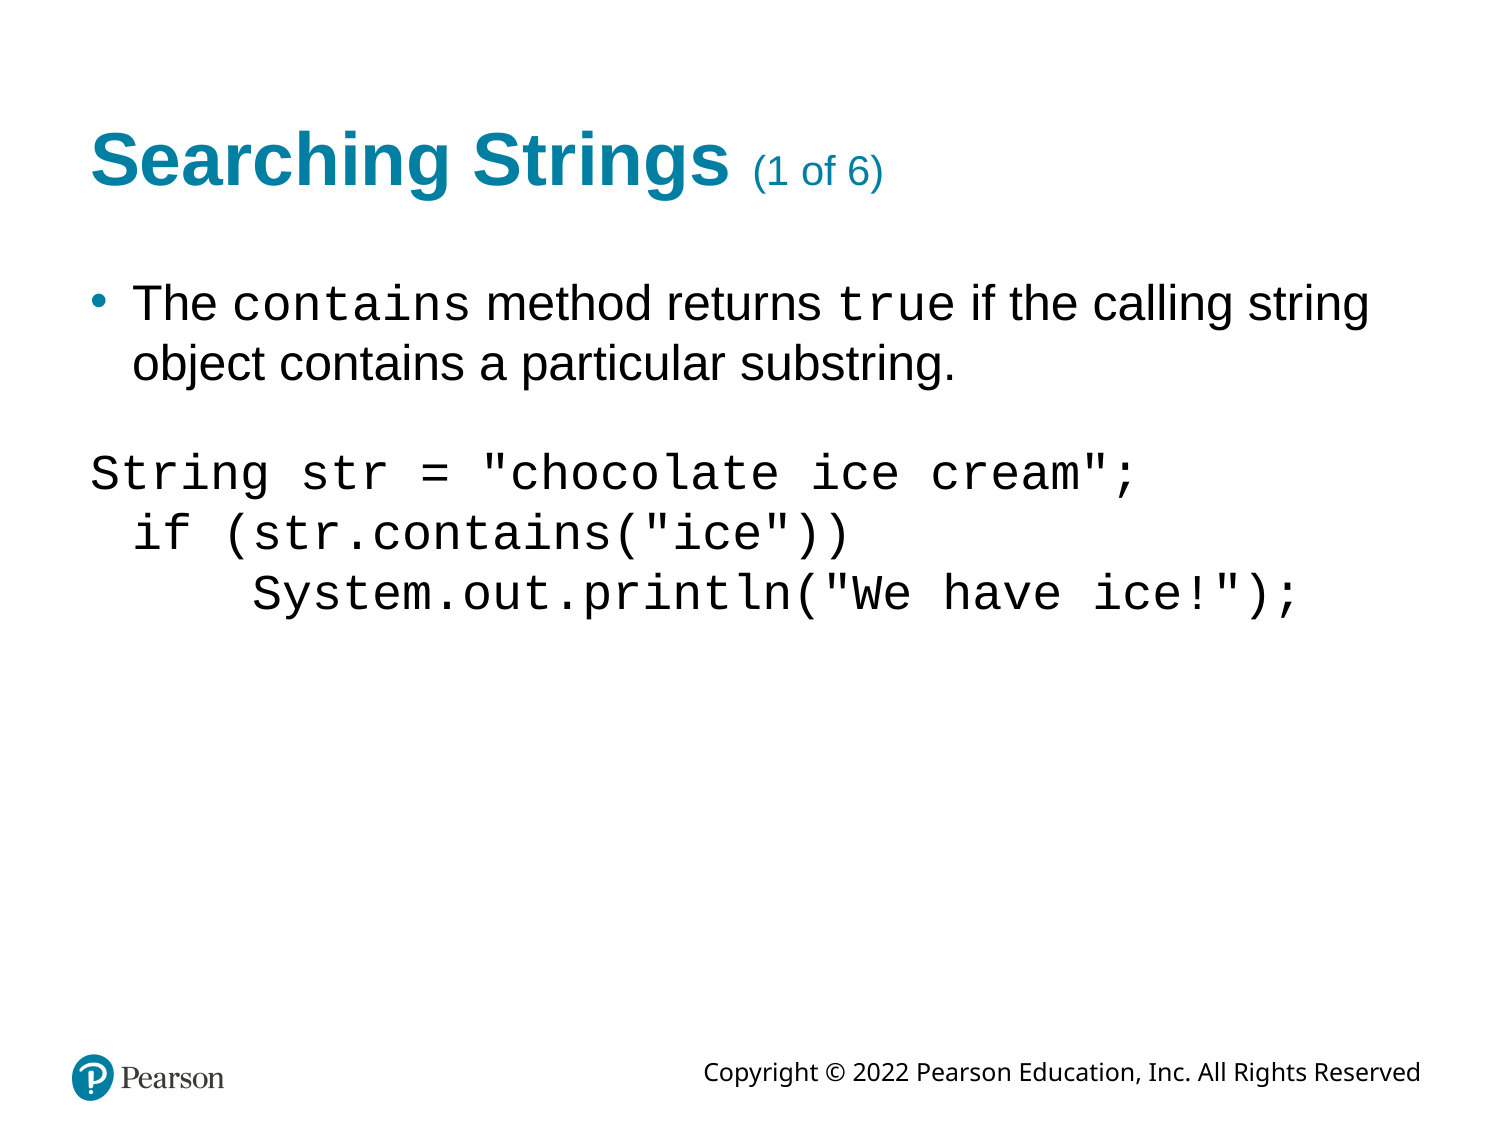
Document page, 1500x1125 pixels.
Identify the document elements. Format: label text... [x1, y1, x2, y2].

list The contains method returns true if the calling string object contains a particular substring. [75, 255, 1425, 408]
list String str = "chocolate ice cream"; if (str.contains("ice")) System.out.println("We have ice!"); [75, 424, 1425, 641]
title Searching Strings (1 of 6) [75, 35, 1425, 216]
picture [51, 1053, 245, 1102]
